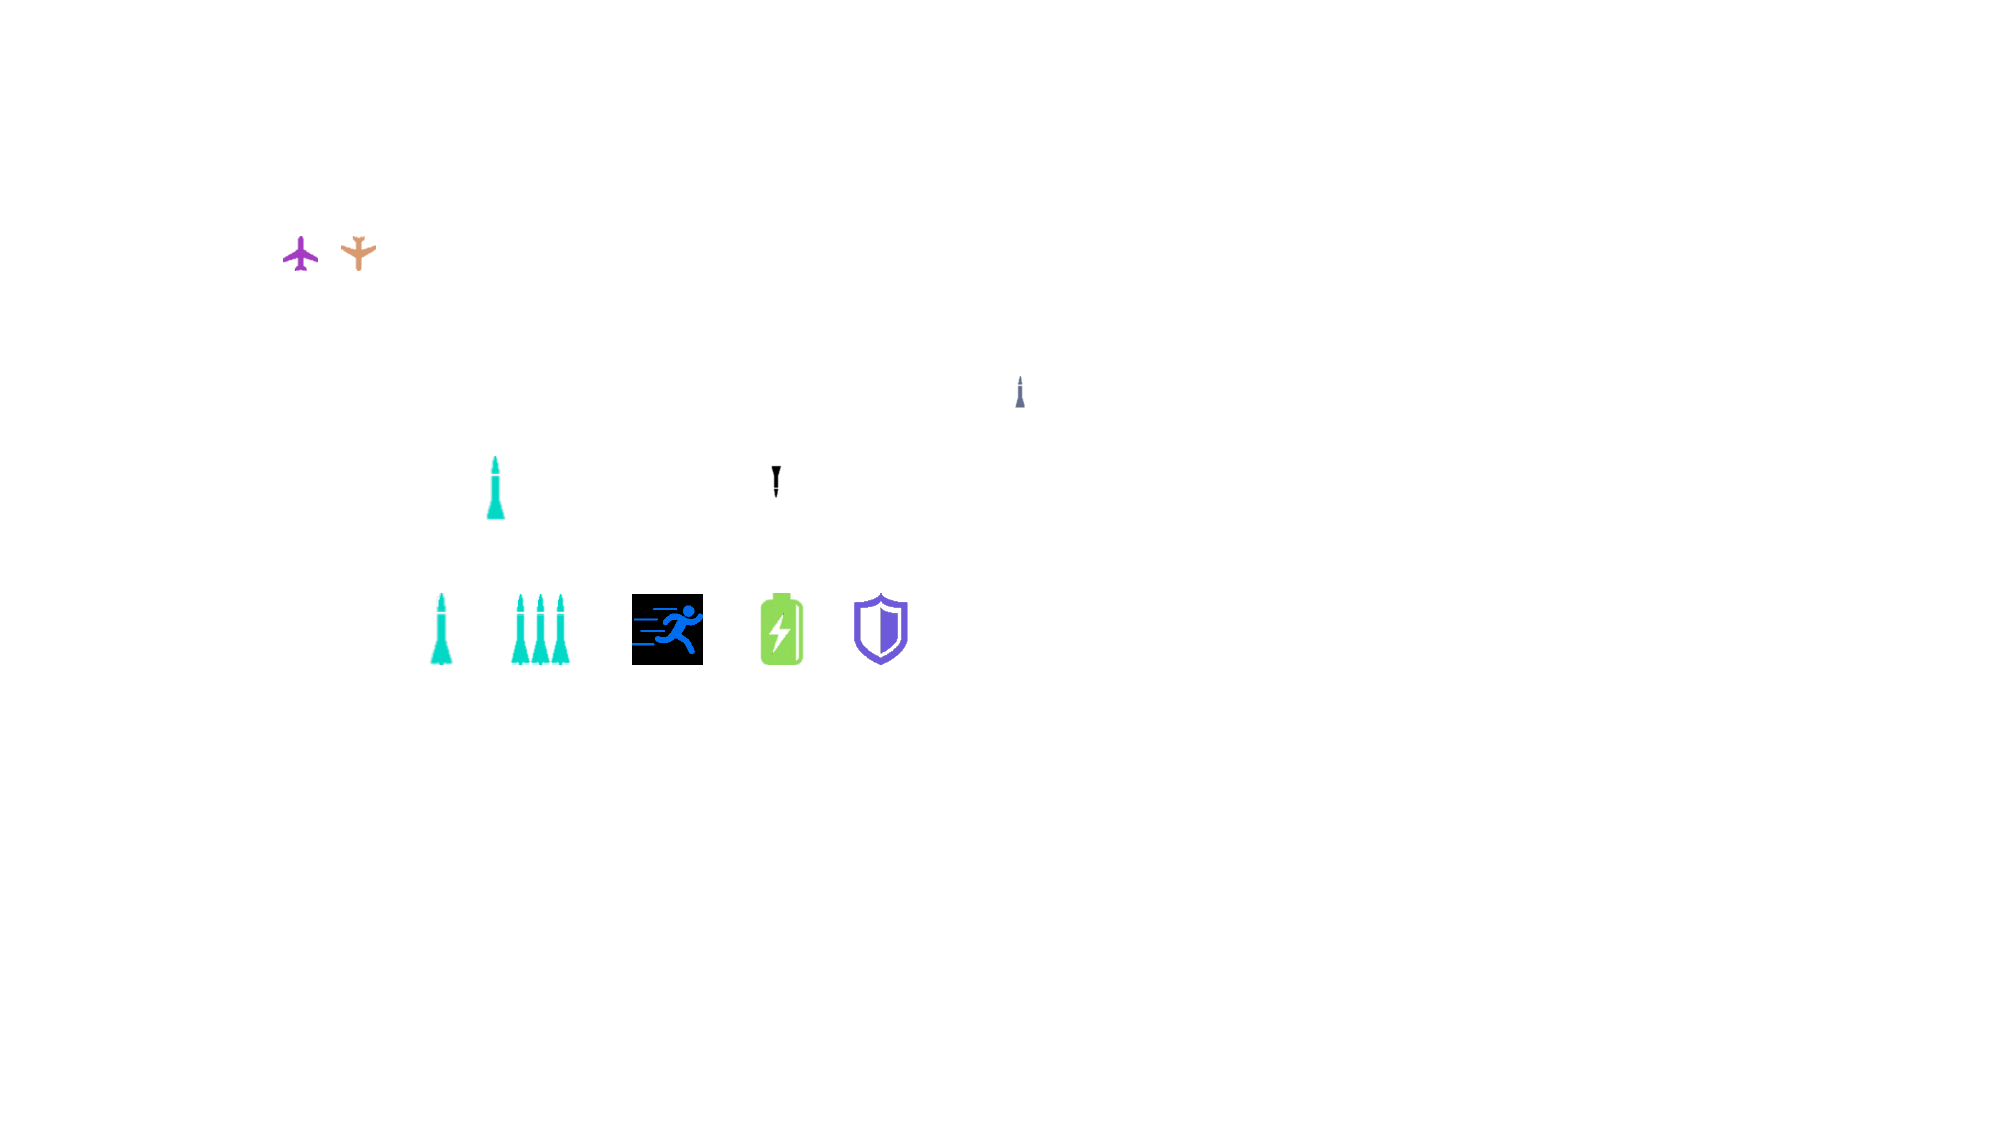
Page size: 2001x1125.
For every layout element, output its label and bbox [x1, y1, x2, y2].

picture [483, 455, 507, 527]
picture [770, 462, 782, 498]
picture [1014, 375, 1026, 411]
text_box [490, 594, 589, 665]
picture [283, 236, 318, 271]
picture [845, 593, 916, 665]
picture [632, 594, 703, 665]
picture [405, 593, 477, 665]
picture [341, 236, 376, 271]
picture [746, 593, 817, 665]
